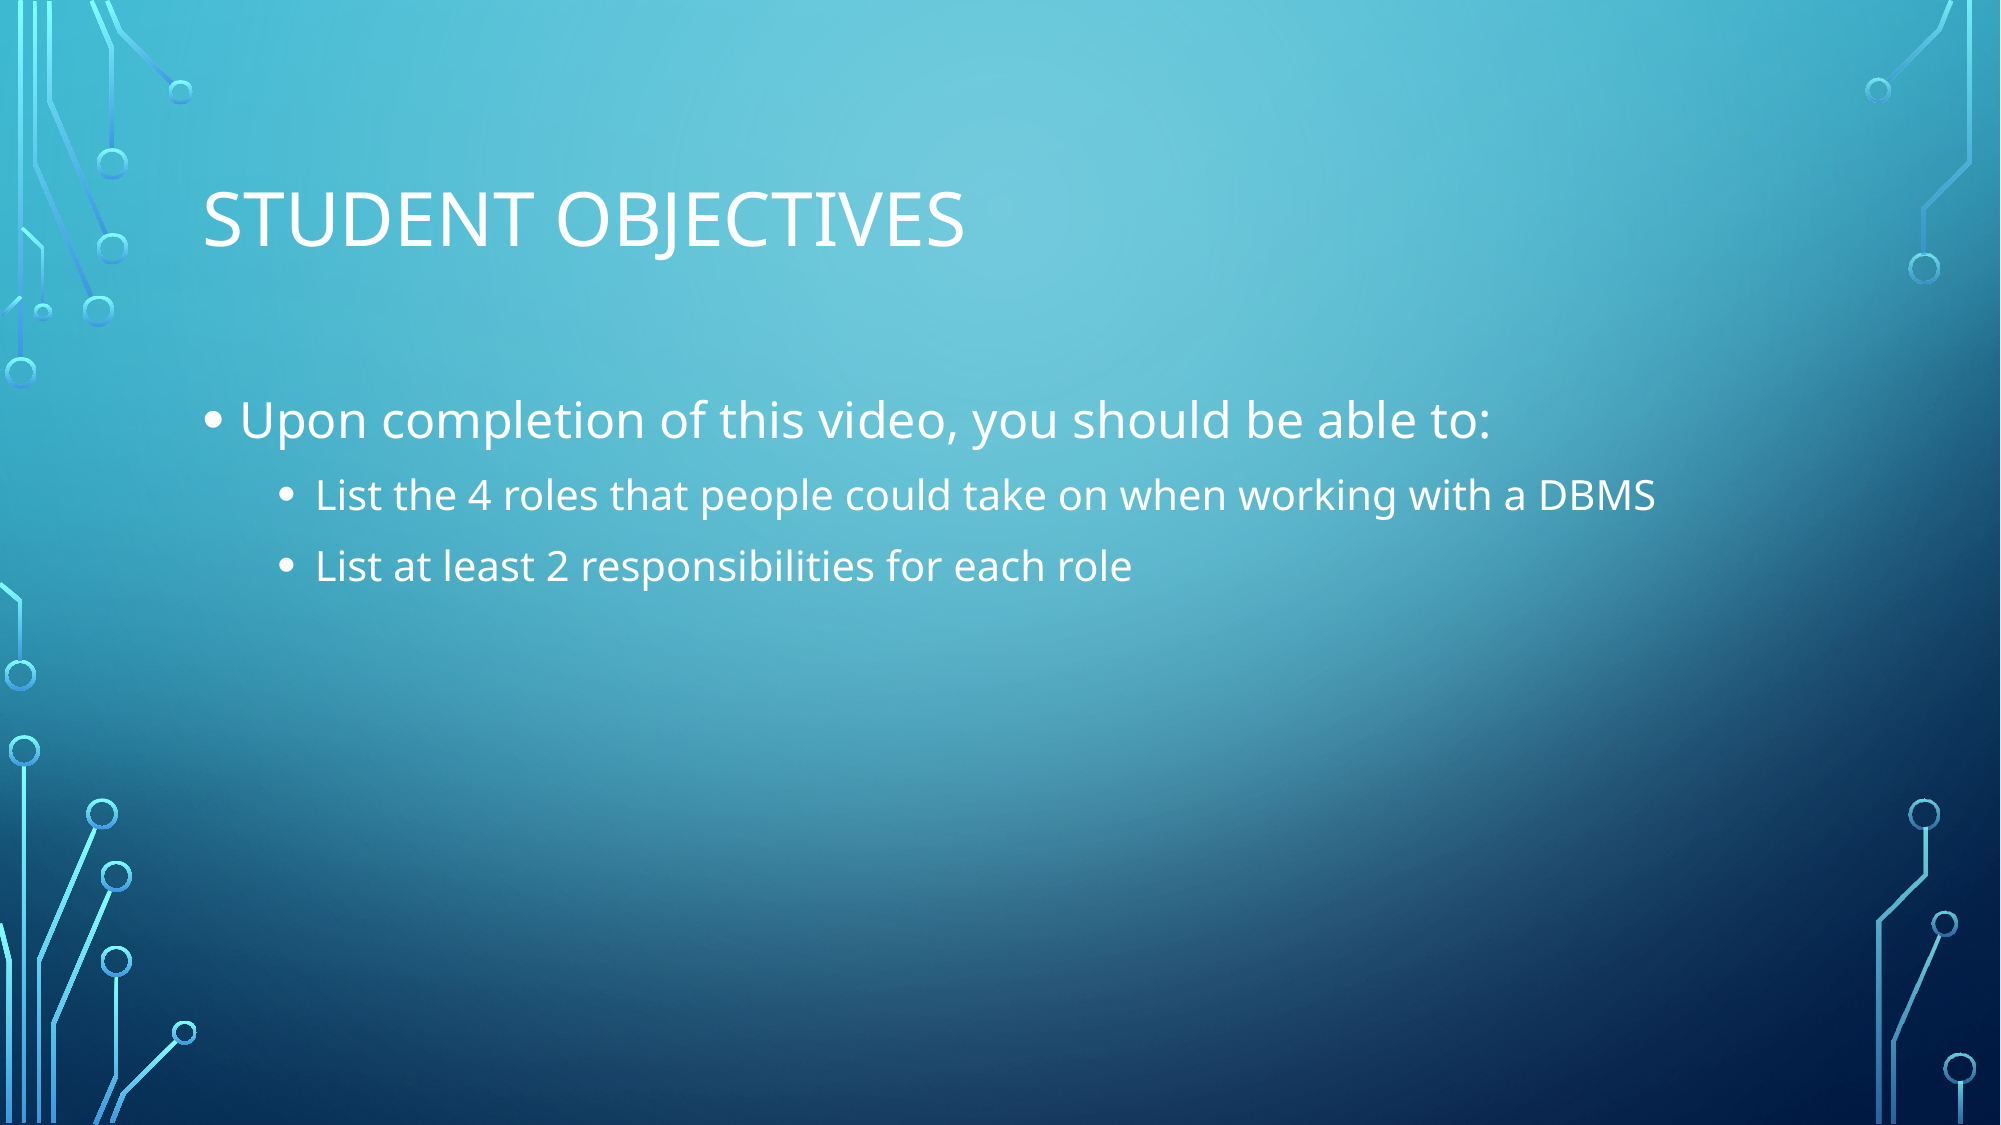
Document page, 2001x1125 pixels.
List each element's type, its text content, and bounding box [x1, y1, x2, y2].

title Student Objectives [187, 101, 1813, 344]
list Upon completion of this video, you should be able to: List the 4 roles that people could take on when working with a DBMS List at least 2 responsibilities for each role [187, 369, 1813, 950]
